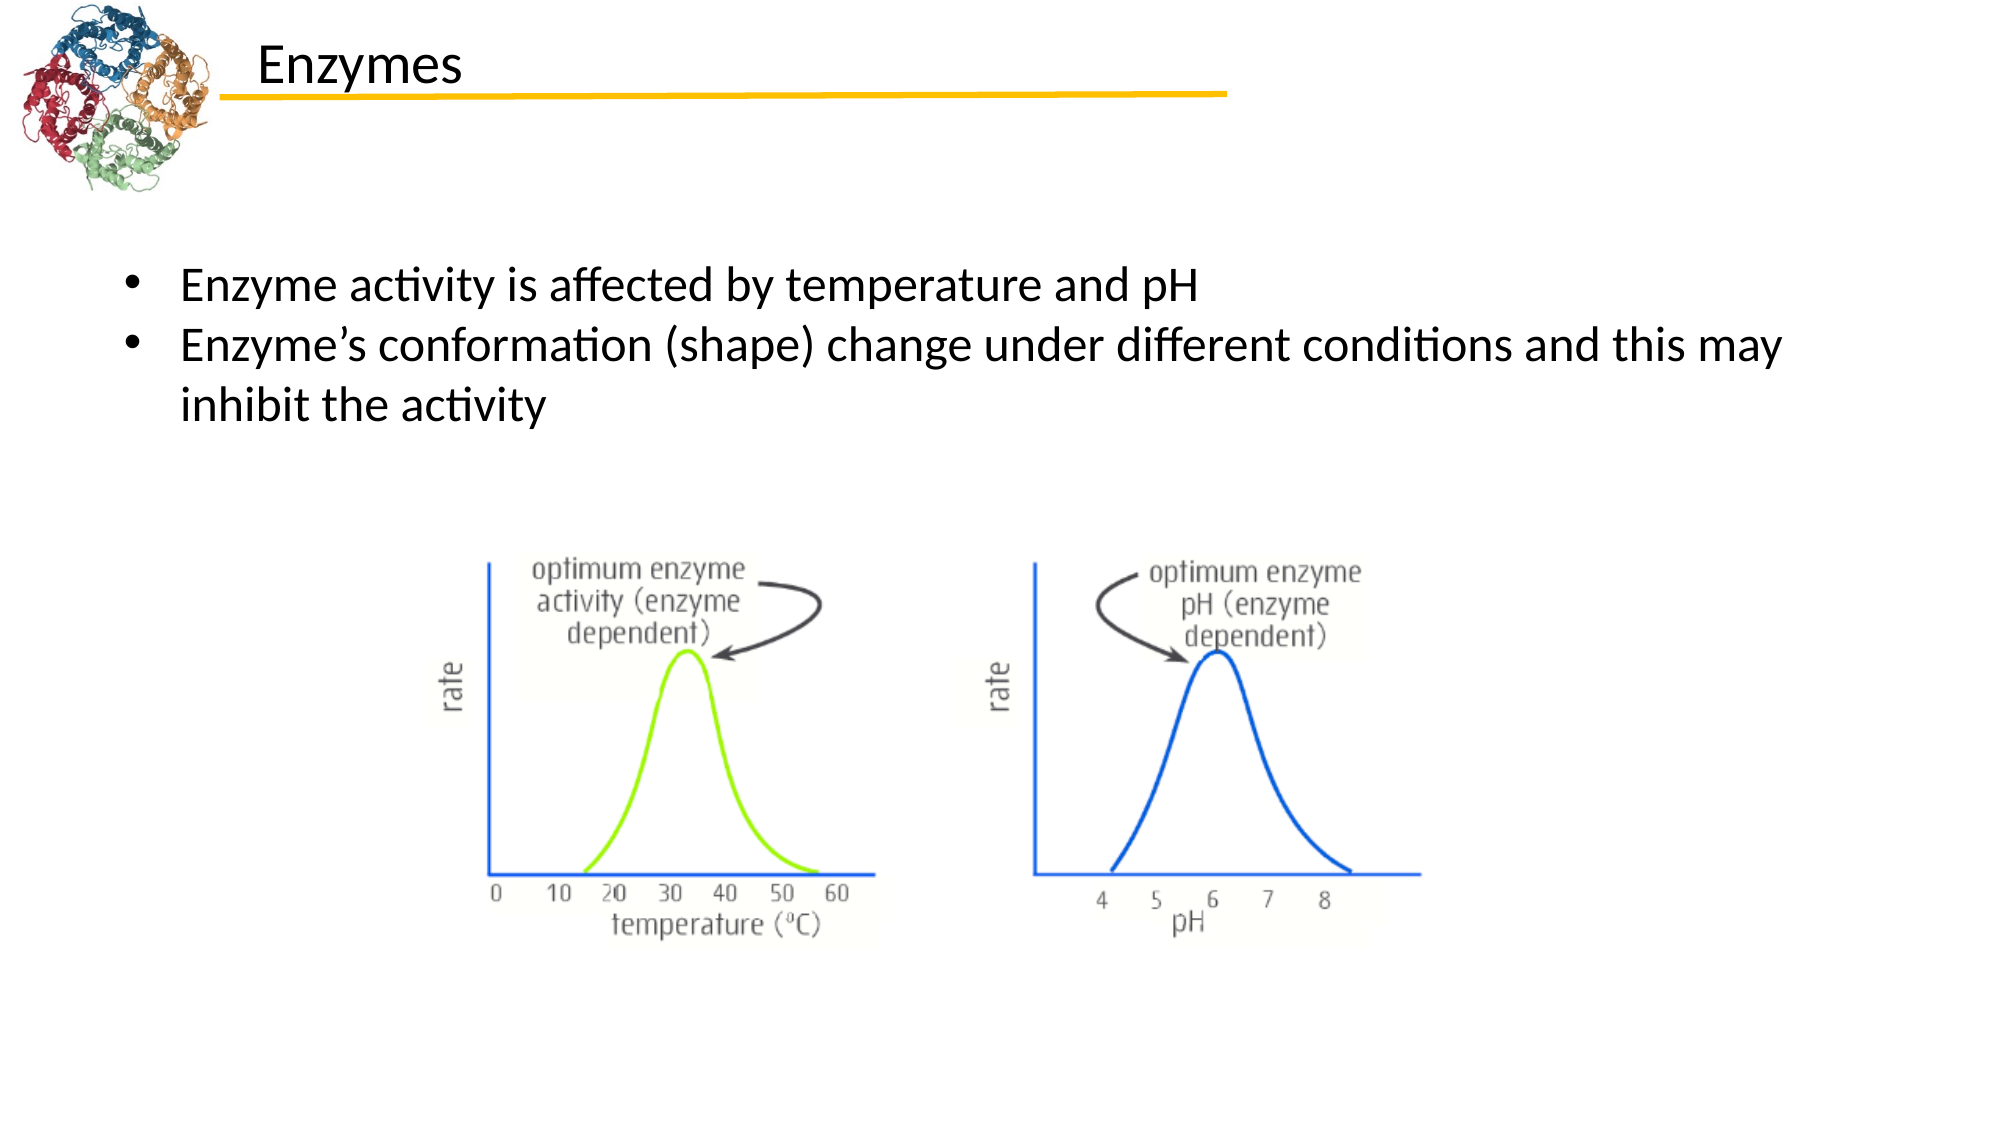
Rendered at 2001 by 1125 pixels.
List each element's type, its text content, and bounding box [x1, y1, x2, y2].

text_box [219, 94, 1228, 98]
picture [10, 0, 220, 195]
text_box Enzymes [242, 98, 1140, 103]
picture [428, 501, 1452, 954]
text_box Enzymes [242, 17, 1140, 94]
text_box Enzyme activity is affected by temperature and pH Enzyme’s conformation (shape) change under different conditions and this may inhibit the activity [109, 244, 1875, 499]
